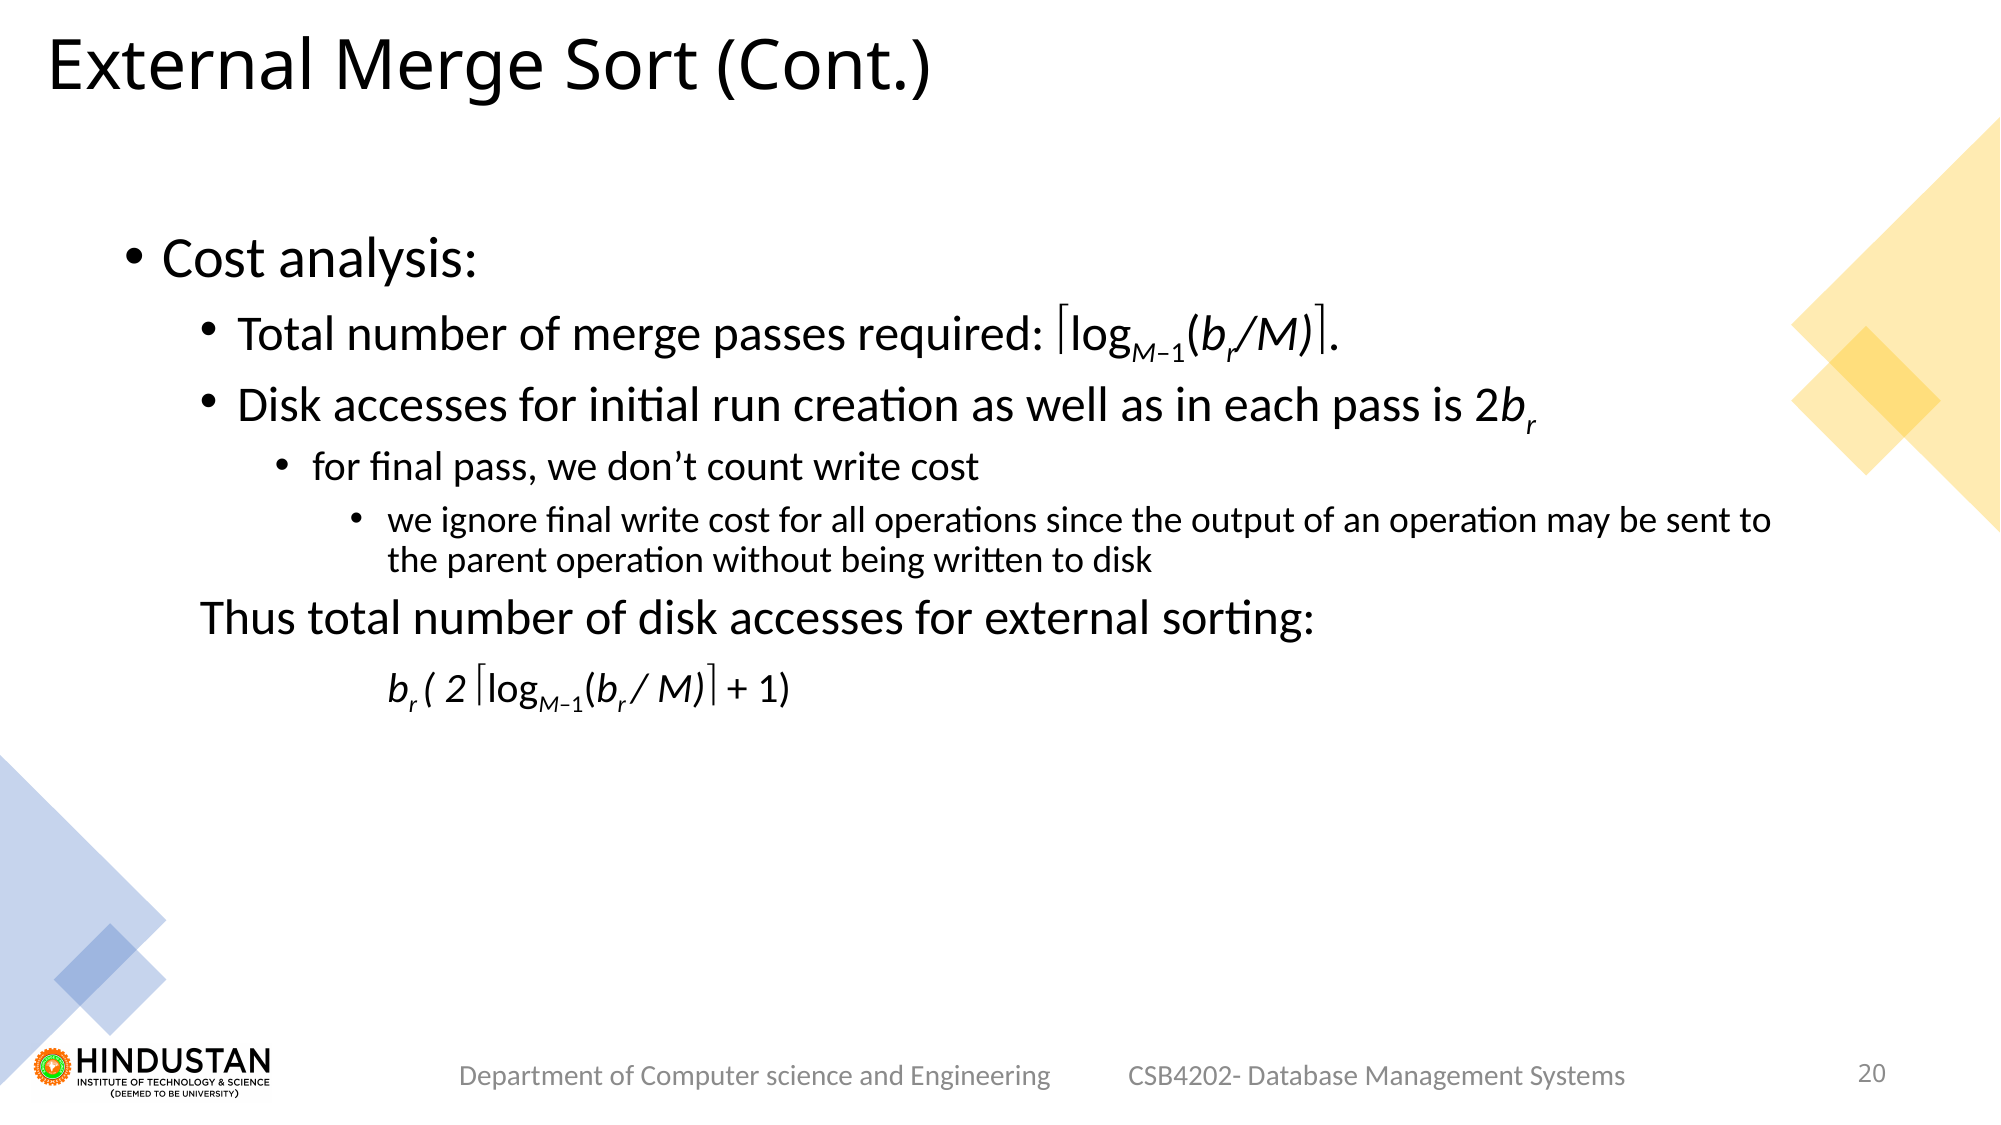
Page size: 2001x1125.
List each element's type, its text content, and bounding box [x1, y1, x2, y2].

text_box [1789, 115, 2000, 535]
text_box [0, 753, 168, 1088]
footer Department of Computer science and Engineering CSB4202- Database Management Systems [339, 1043, 1747, 1104]
title External Merge Sort (Cont.) [31, 21, 1647, 113]
text_box [52, 921, 168, 1038]
slide_number 20 [1834, 1042, 1902, 1103]
picture [31, 1043, 272, 1103]
text_box [1789, 363, 1904, 477]
list Cost analysis: Total number of merge passes required: logM–1(br/M). Disk accesses for initial run creation as well as in each pass is 2br for final pass, we don’t count write cost we ignore final write cost for all operations since the output of an operation may be sent to the parent operation without being written to disk Thus total number of disk accesses for external sorting: br ( 2 logM–1(br / M) + 1) [109, 220, 1835, 729]
